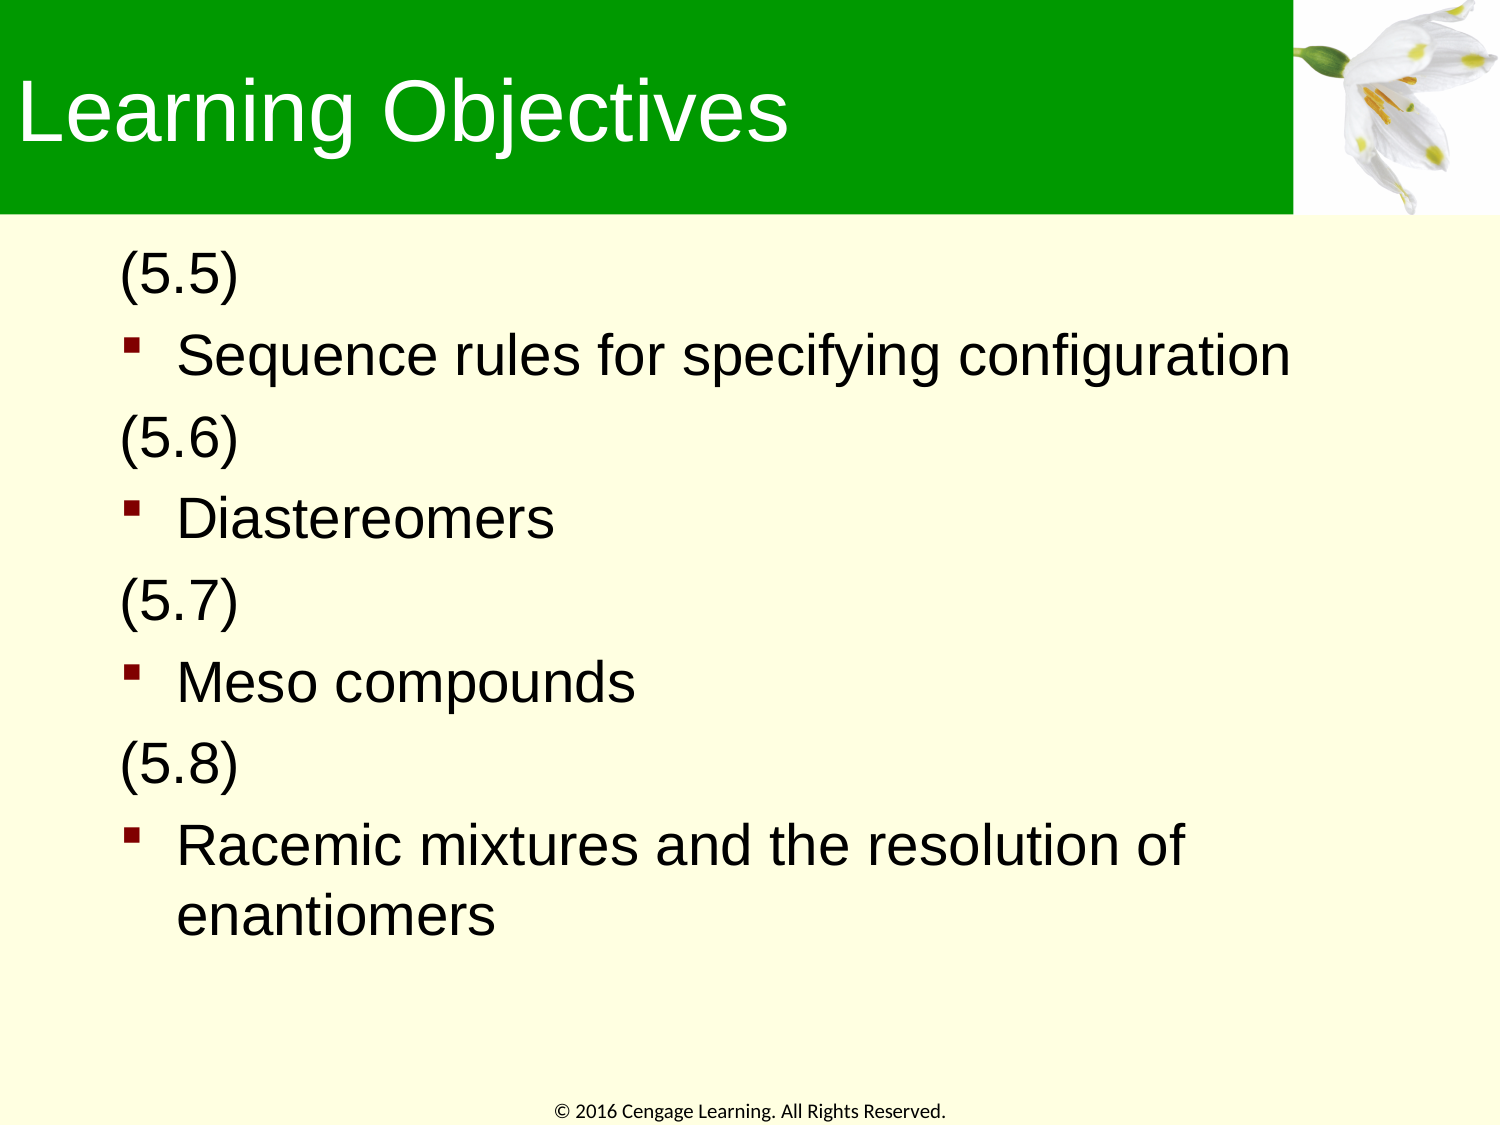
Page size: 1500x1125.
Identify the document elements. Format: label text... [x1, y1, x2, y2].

title Learning Objectives [0, 0, 1288, 213]
picture [1293, 0, 1500, 215]
list (5.5) Sequence rules for specifying configuration (5.6) Diastereomers (5.7) Meso compounds (5.8) Racemic mixtures and the resolution of enantiomers [103, 227, 1450, 1065]
